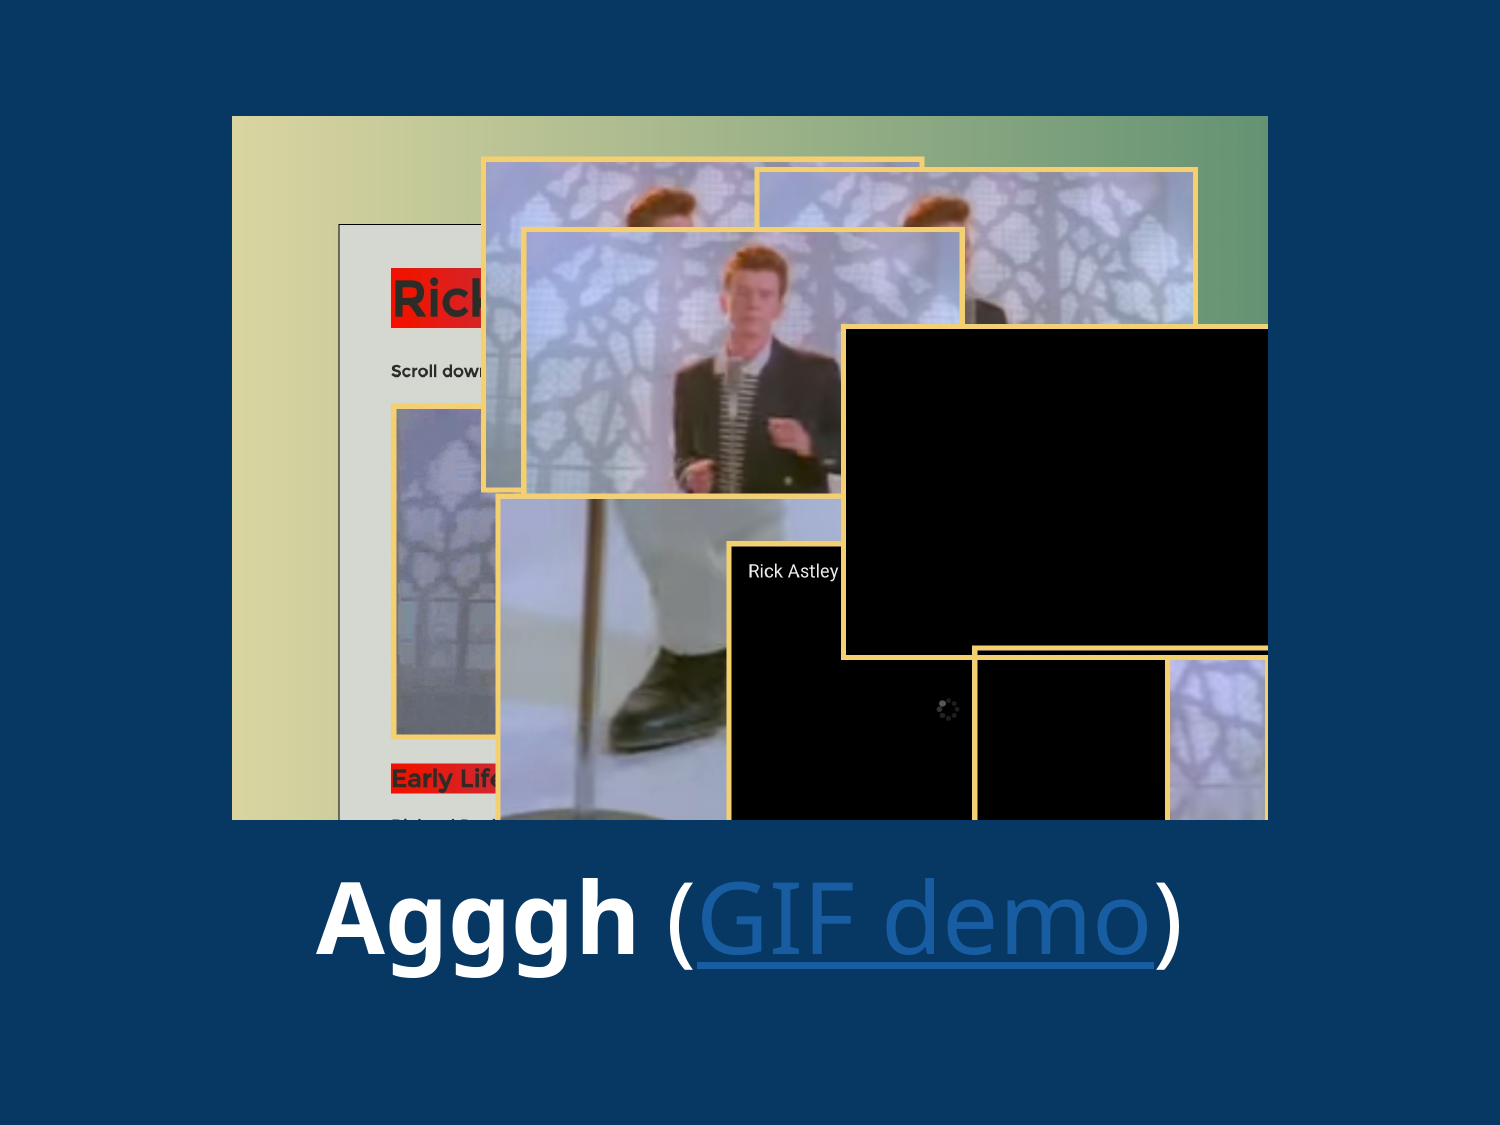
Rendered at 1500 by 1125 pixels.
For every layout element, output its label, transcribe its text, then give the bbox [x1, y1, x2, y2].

title Agggh (GIF demo) [75, 0, 1425, 1125]
picture [231, 116, 1268, 820]
